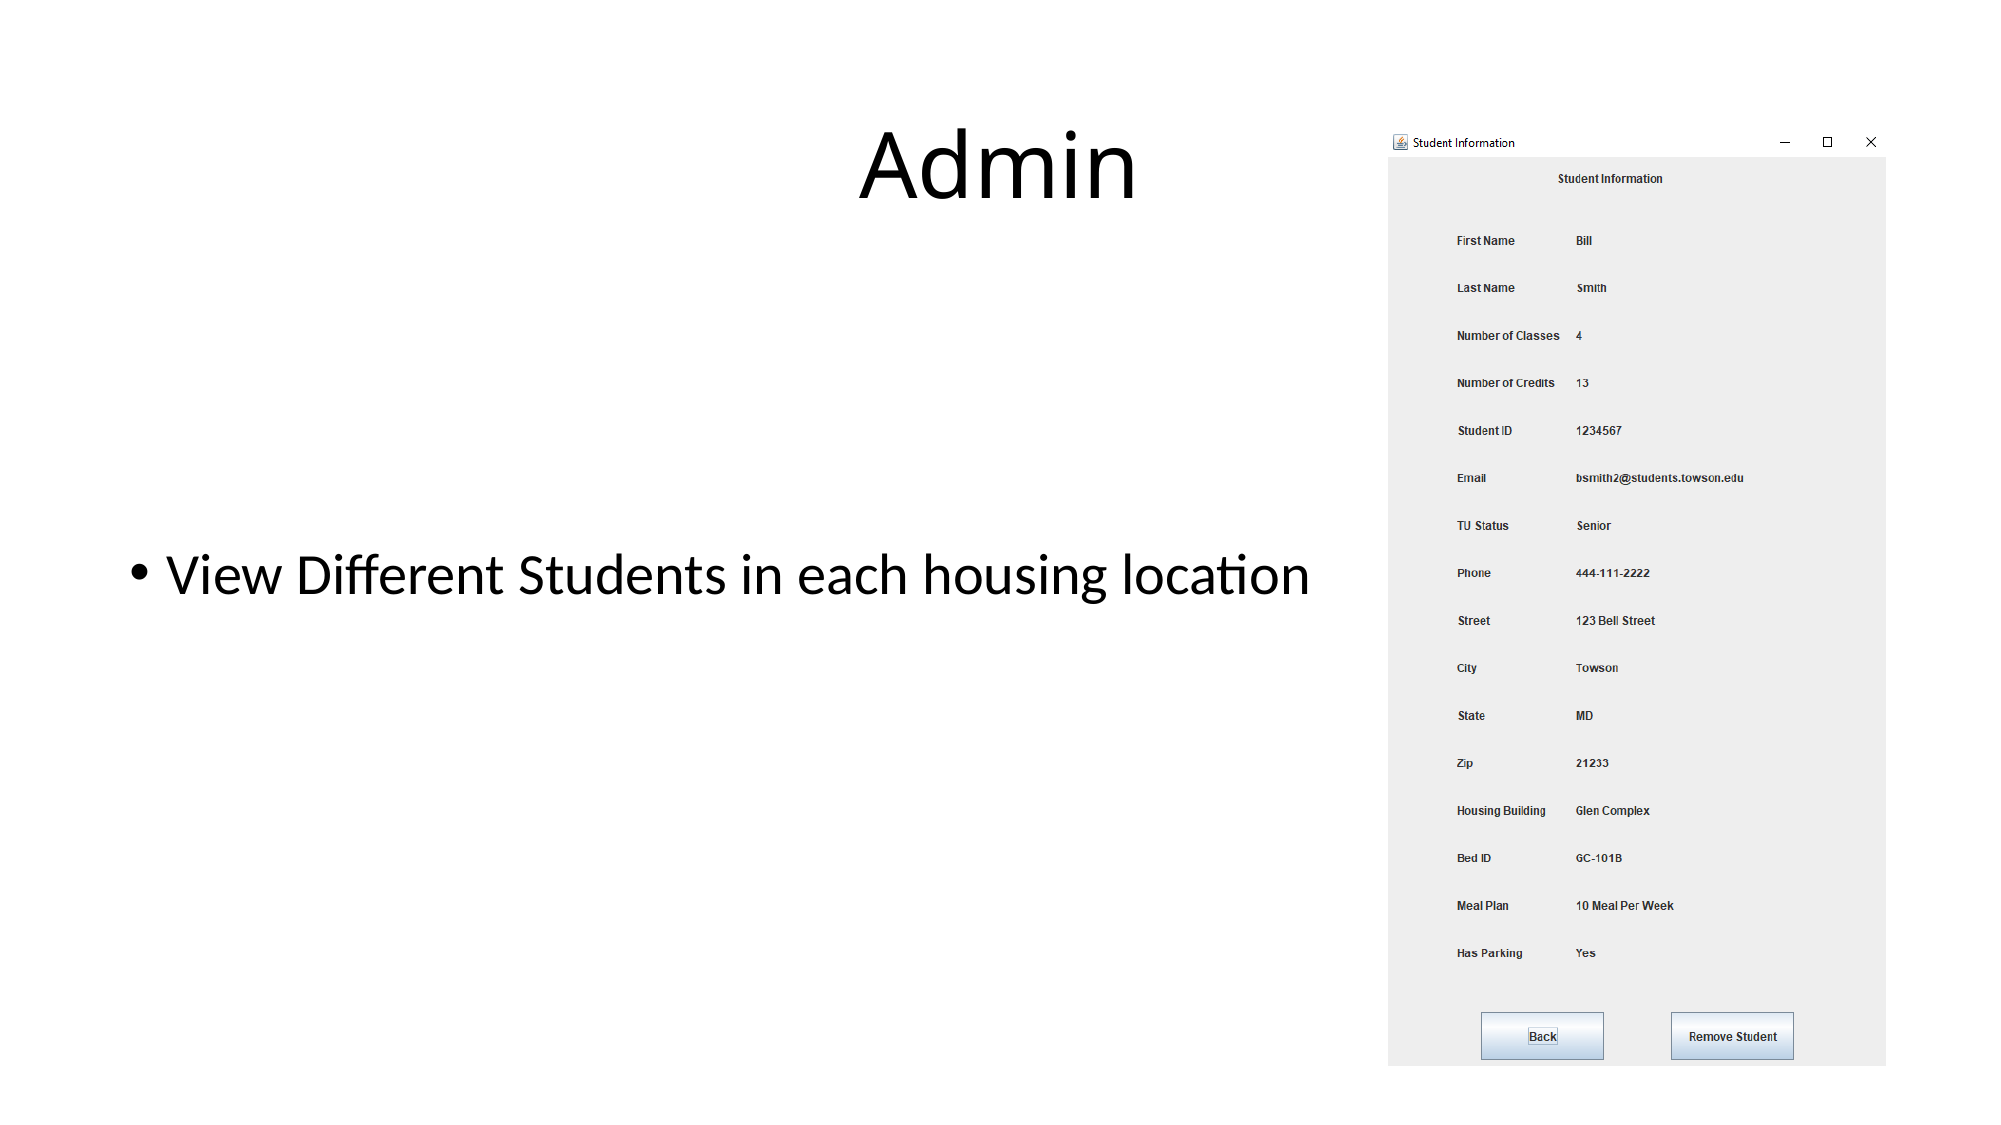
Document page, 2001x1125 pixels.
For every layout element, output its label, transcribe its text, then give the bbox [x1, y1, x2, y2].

title Admin [137, 59, 1863, 278]
picture [1388, 132, 1886, 1066]
list View Different Students in each housing location [114, 536, 1366, 627]
